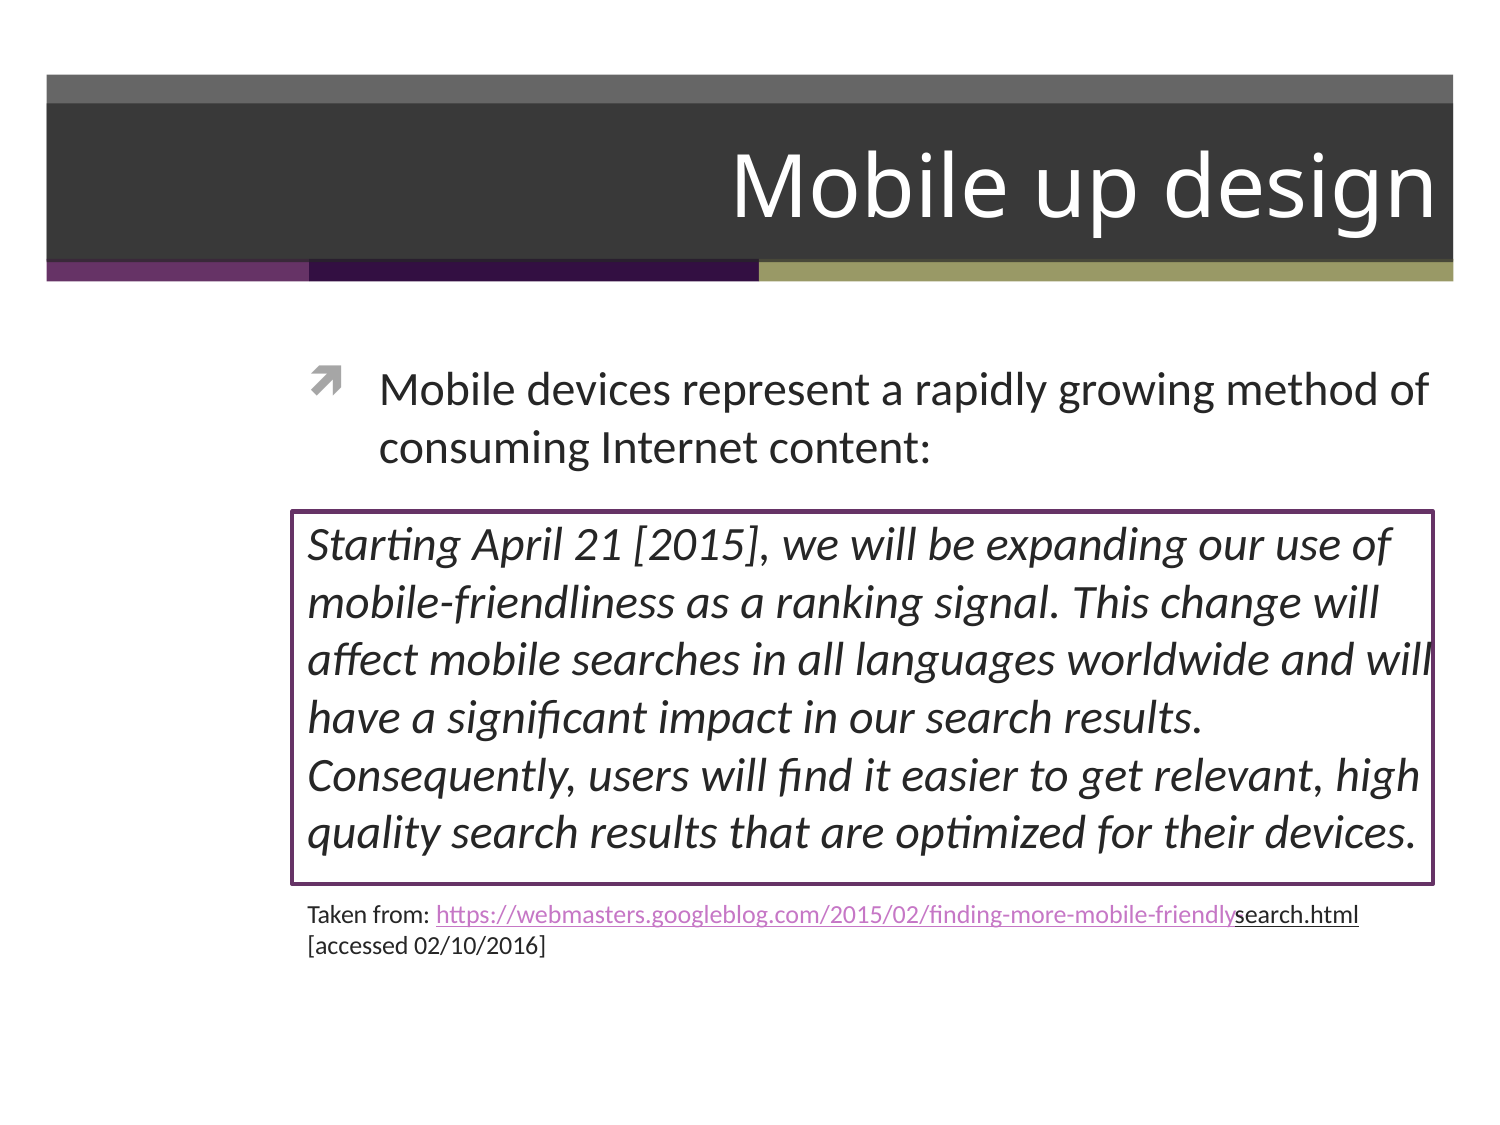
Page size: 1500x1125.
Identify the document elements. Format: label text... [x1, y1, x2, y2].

list Mobile devices represent a rapidly growing method of consuming Internet content: Starting April 21 [2015], we will be expanding our use of mobile-friendliness as a ranking signal. This change will affect mobile searches in all languages worldwide and will have a significant impact in our search results. Consequently, users will find it easier to get relevant, high quality search results that are optimized for their devices. Taken from: https://webmasters.googleblog.com/2015/02/finding-more-mobile-friendly-search.html [accessed 02/10/2016] [292, 350, 1454, 1005]
title Mobile up design [46, 103, 1454, 263]
